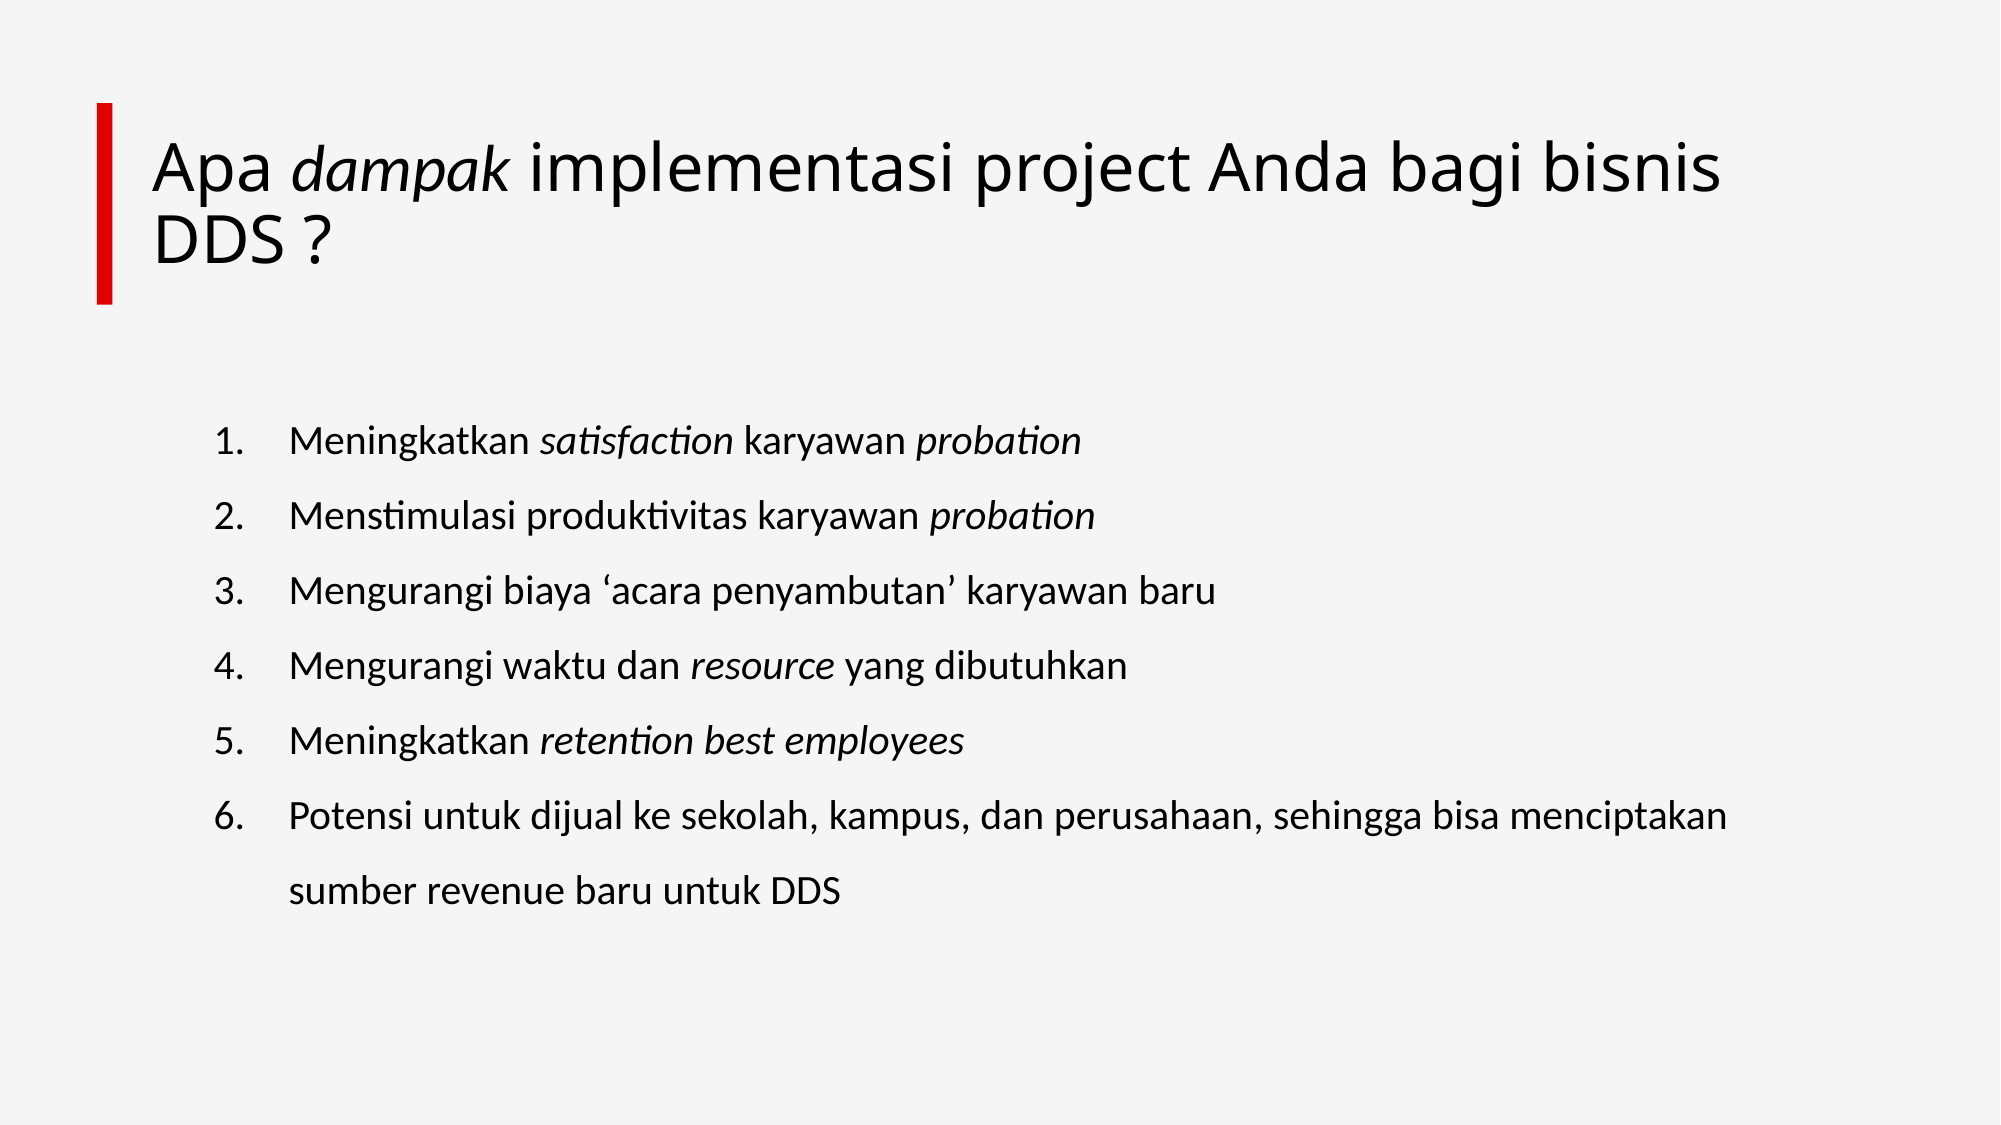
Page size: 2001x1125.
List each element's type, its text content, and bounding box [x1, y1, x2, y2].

list Meningkatkan satisfaction karyawan probation Menstimulasi produktivitas karyawan probation Mengurangi biaya ‘acara penyambutan’ karyawan baru Mengurangi waktu dan resource yang dibutuhkan Meningkatkan retention best employees Potensi untuk dijual ke sekolah, kampus, dan perusahaan, sehingga bisa menciptakan sumber revenue baru untuk DDS [154, 379, 1805, 961]
title Apa dampak implementasi project Anda bagi bisnis DDS ? [137, 97, 1863, 315]
text_box [96, 102, 113, 306]
